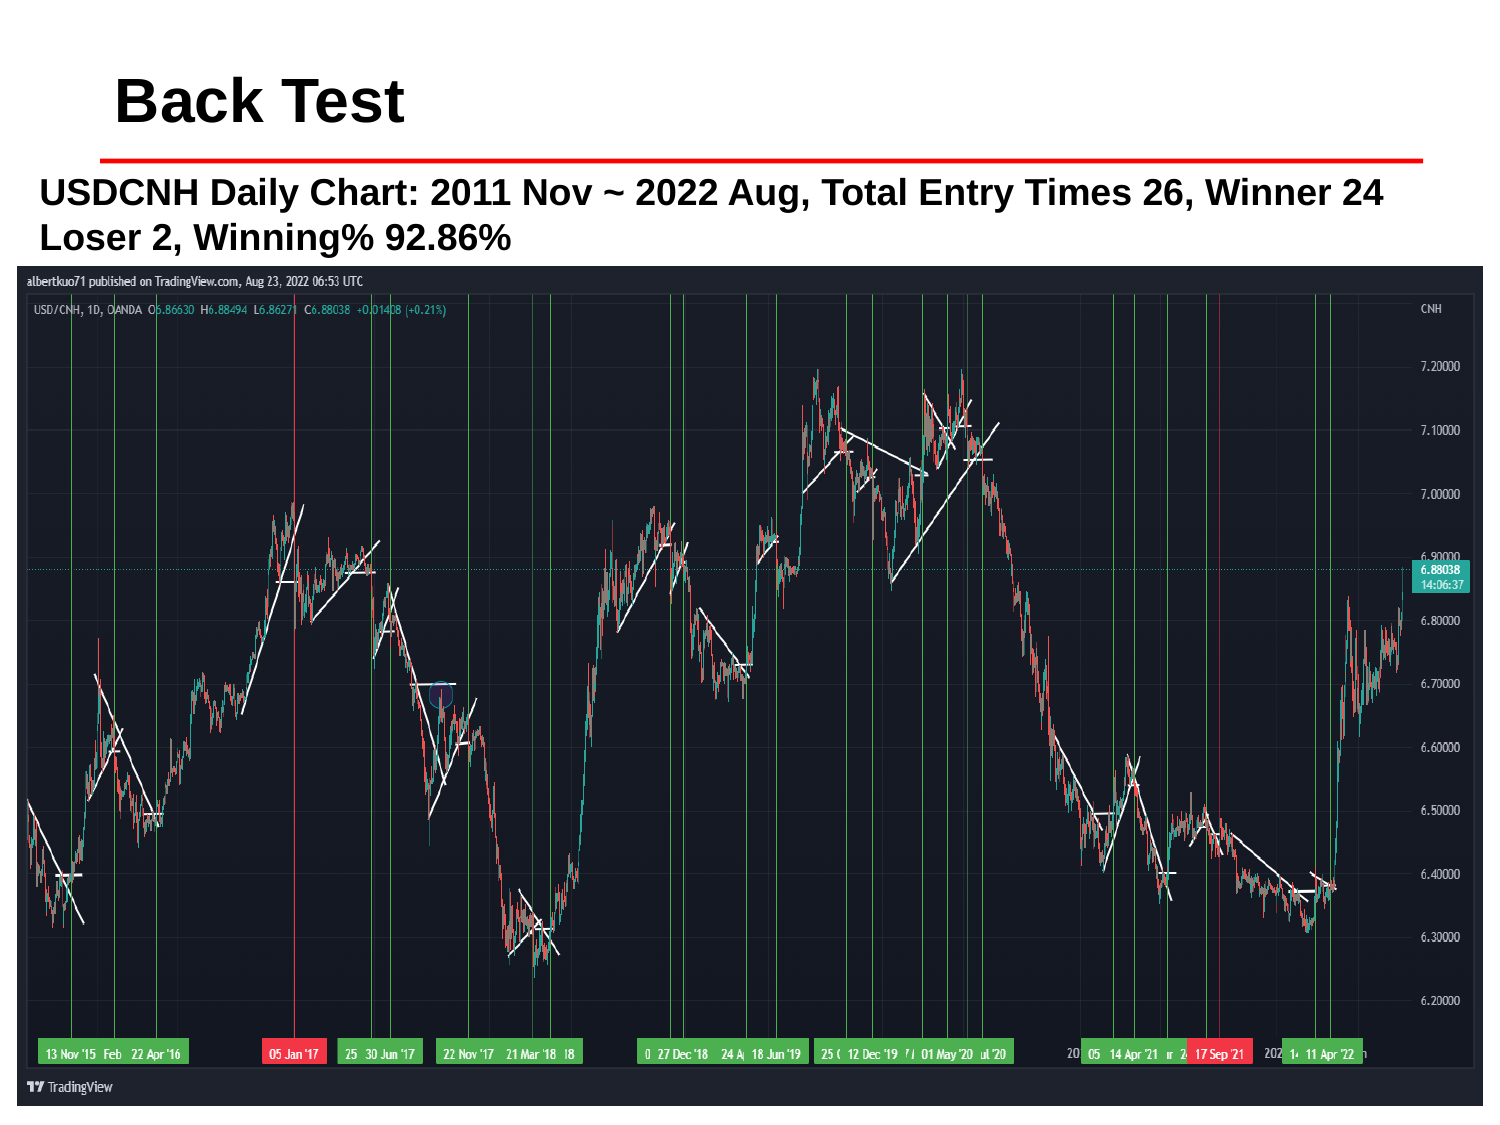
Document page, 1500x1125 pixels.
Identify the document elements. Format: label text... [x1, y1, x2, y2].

picture [17, 266, 1483, 1107]
text_box USDCNH Daily Chart: 2011 Nov ~ 2022 Aug, Total Entry Times 26, Winner 24 Loser 2, Winning% 92.86% [24, 160, 1400, 265]
text_box Back Test [100, 45, 1459, 149]
